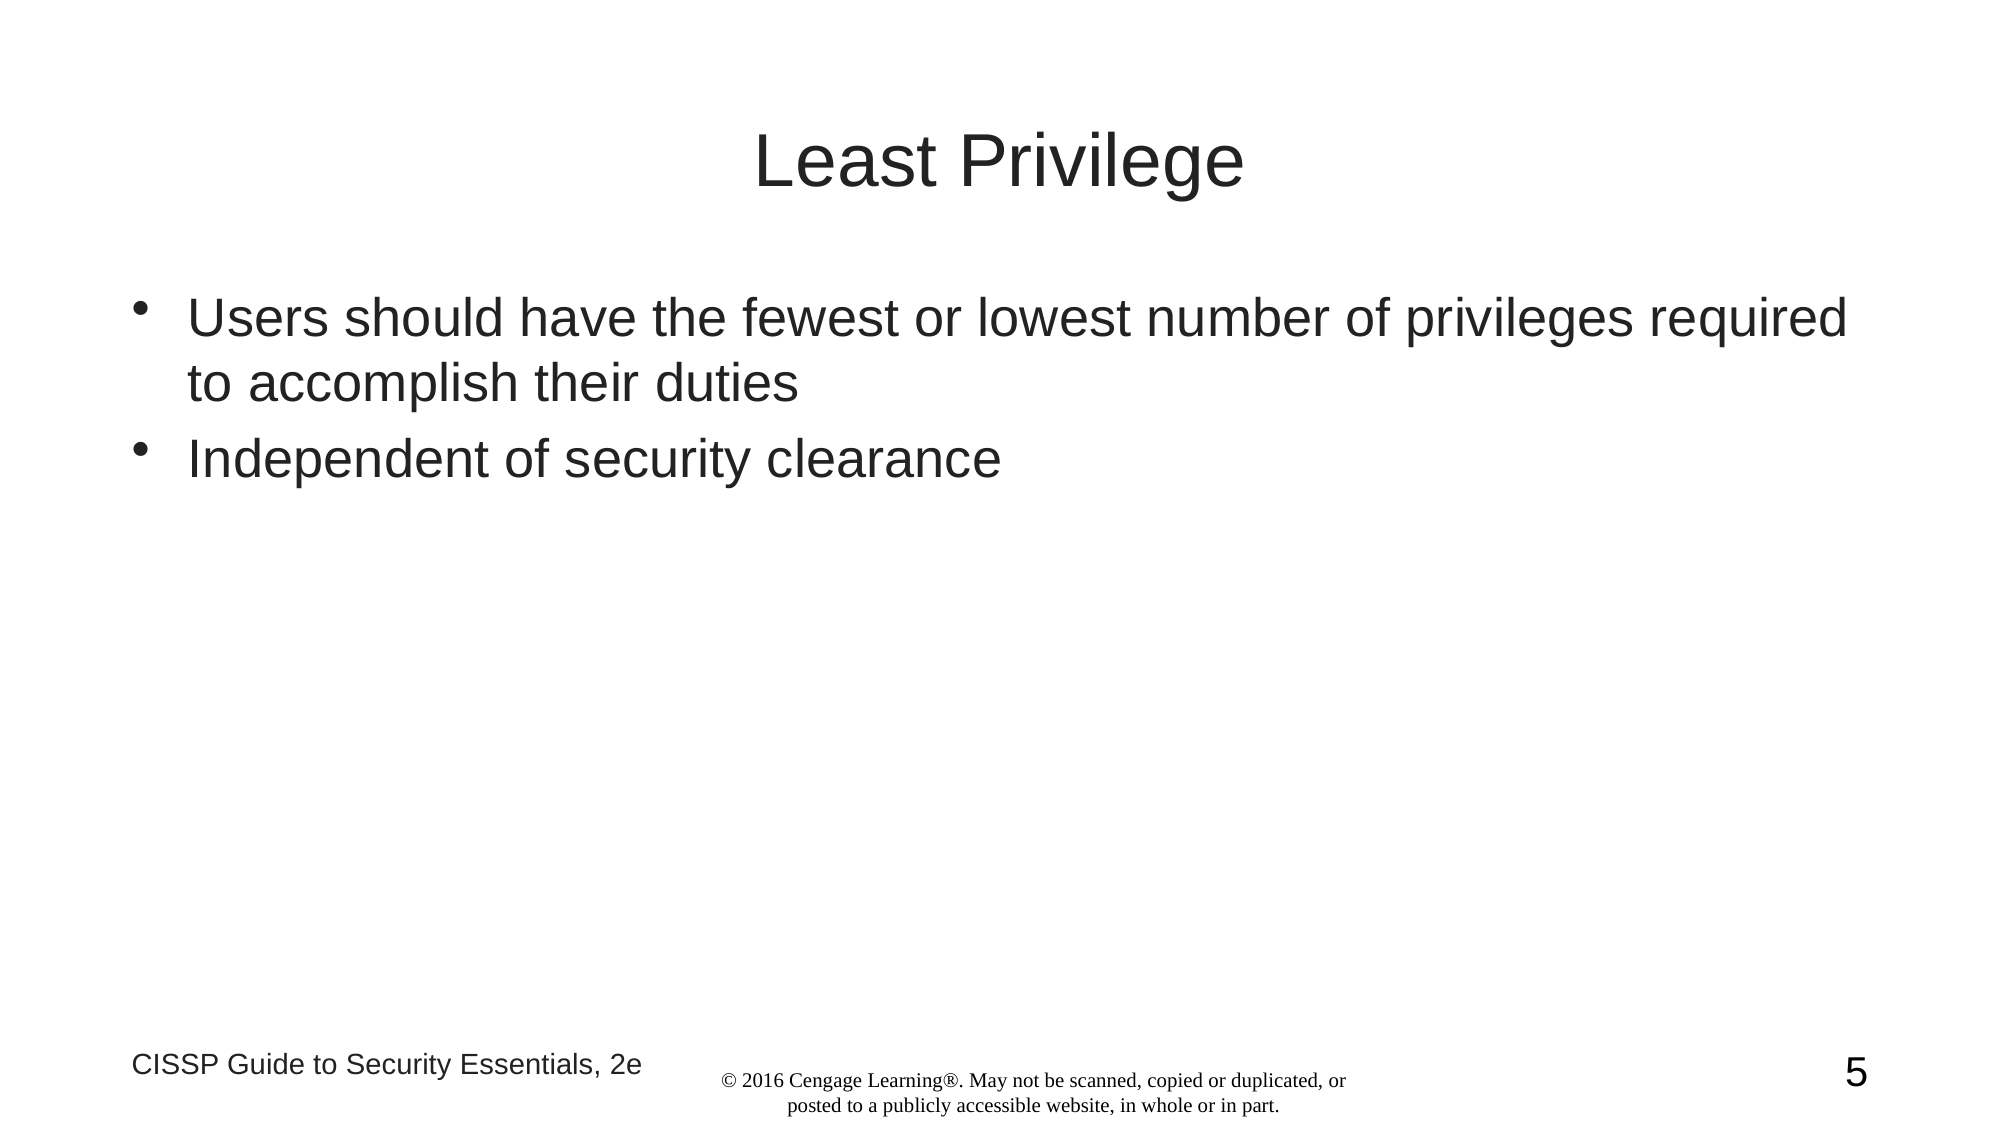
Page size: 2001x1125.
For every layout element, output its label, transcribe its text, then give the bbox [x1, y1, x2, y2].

text_box © 2016 Cengage Learning®. May not be scanned, copied or duplicated, or posted to a publicly accessible website, in whole or in part. [677, 1059, 1390, 1125]
footer CISSP Guide to Security Essentials, 2e [116, 1037, 1251, 1101]
slide_number 5 [1766, 1037, 1884, 1101]
list Users should have the fewest or lowest number of privileges required to accomplish their duties Independent of security clearance [116, 275, 1884, 1025]
title Least Privilege [116, 62, 1884, 250]
